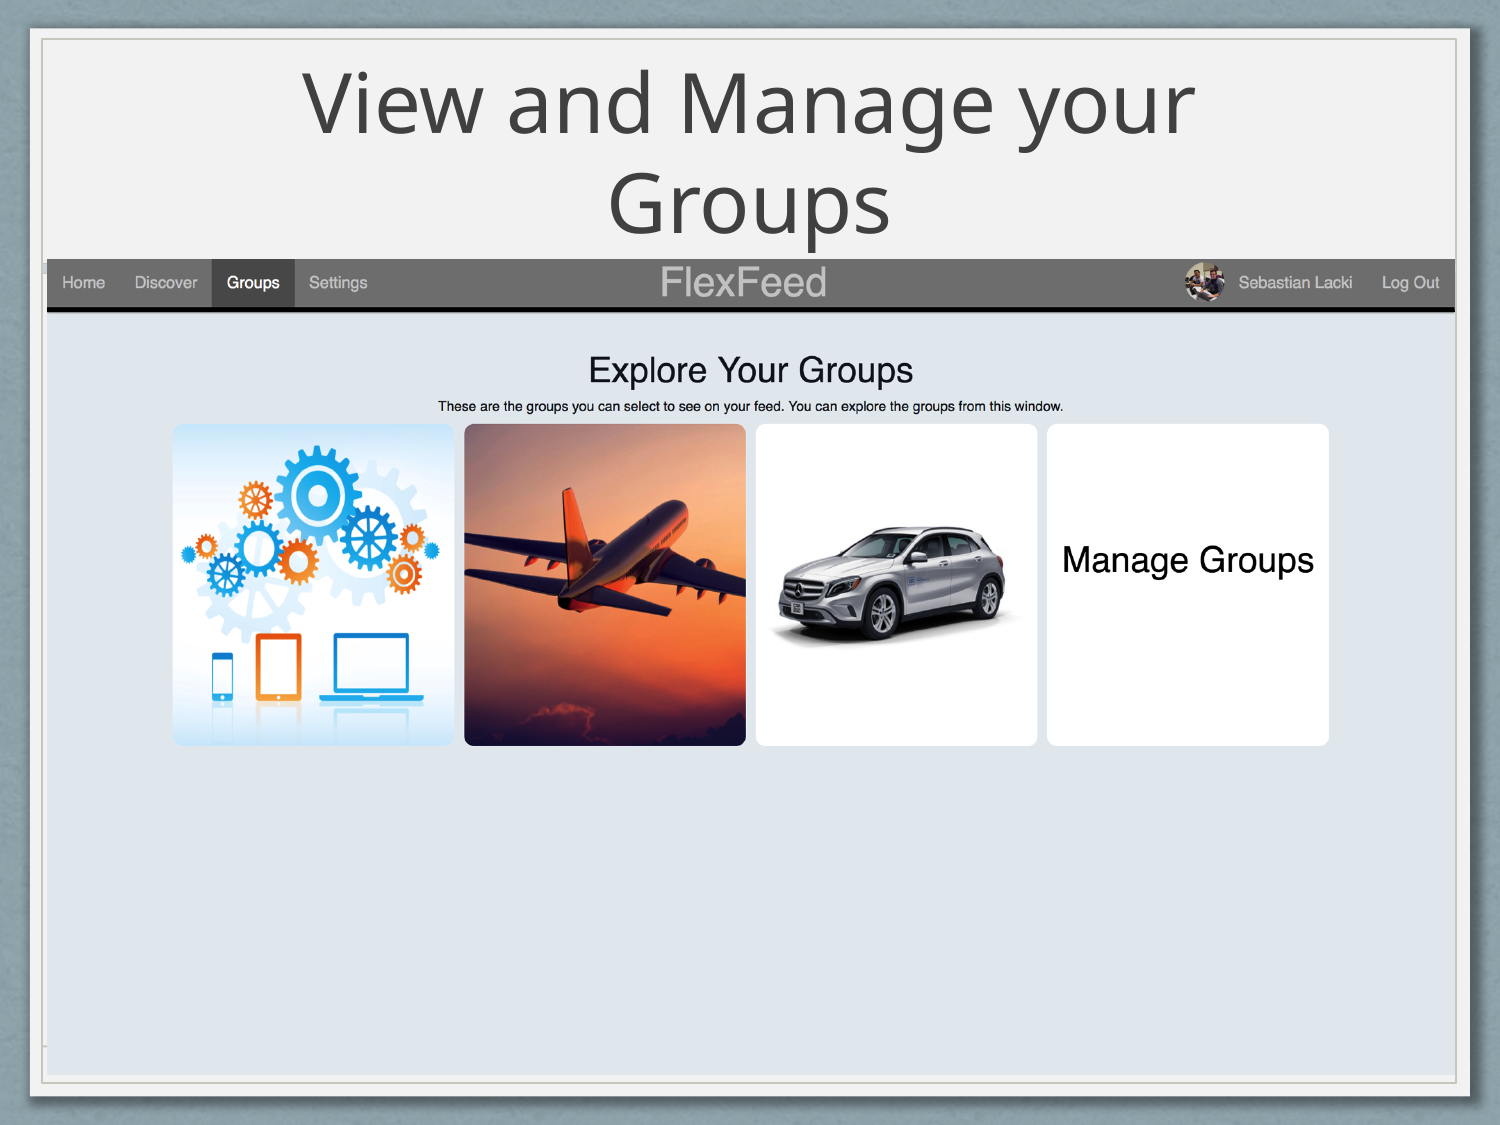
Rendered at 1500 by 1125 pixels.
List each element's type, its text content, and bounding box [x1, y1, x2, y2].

picture [46, 259, 1455, 1076]
title View and Manage your Groups [147, 40, 1353, 252]
